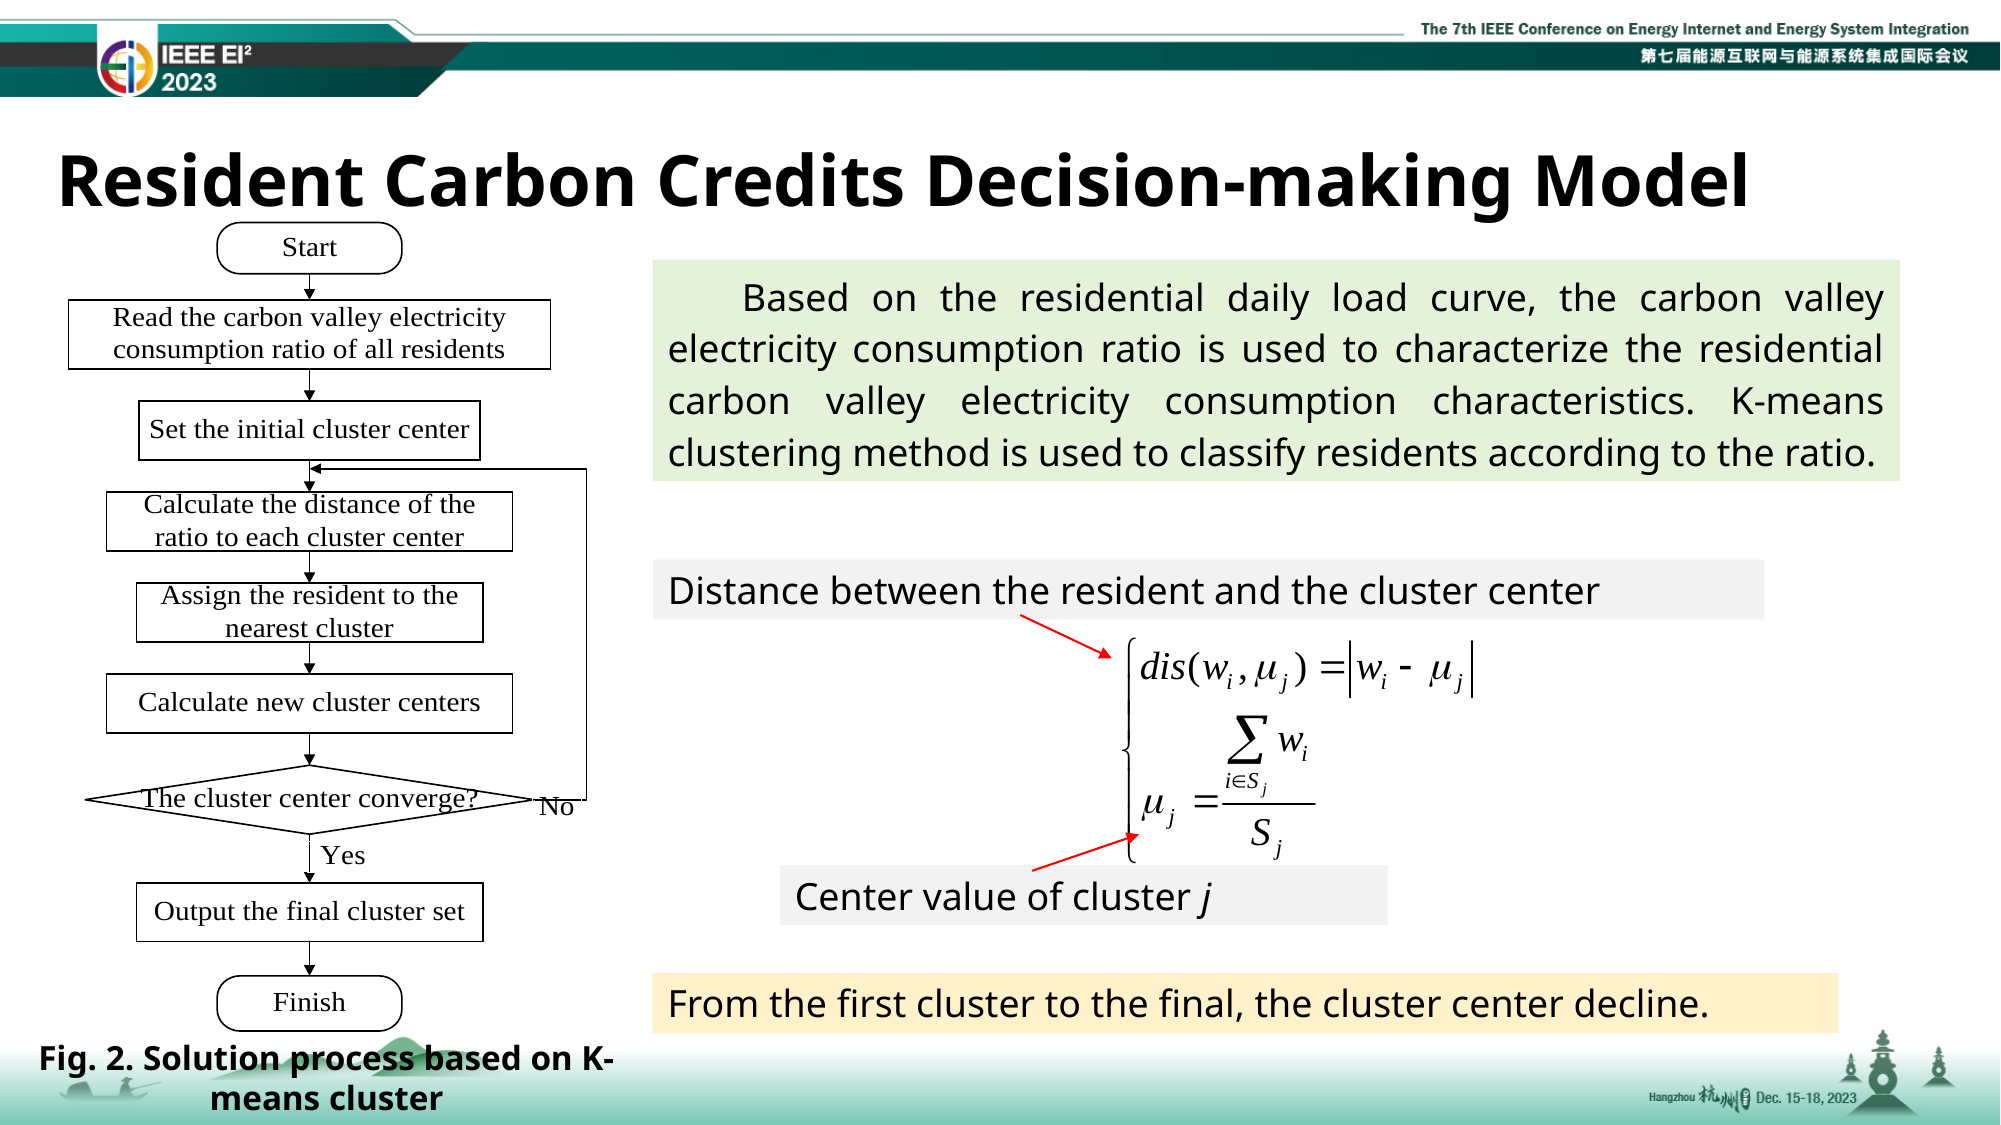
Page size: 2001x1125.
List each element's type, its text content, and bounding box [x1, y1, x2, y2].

text_box Fig. 2. Solution process based on K-means cluster [0, 1029, 663, 1125]
text_box Based on the residential daily load curve, the carbon valley electricity consumption ratio is used to characterize the residential carbon valley electricity consumption characteristics. K-means clustering method is used to classify residents according to the ratio. [678, 259, 1900, 482]
picture [0, 0, 2000, 1029]
picture [663, 272, 2000, 1125]
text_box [1111, 625, 1484, 876]
text_box Resident Carbon Credits Decision-making Model [41, 96, 2000, 272]
text_box From the first cluster to the final, the cluster center decline. [678, 973, 1839, 1033]
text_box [1019, 614, 1113, 659]
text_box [1031, 833, 1140, 872]
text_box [64, 218, 678, 1035]
text_box Distance between the resident and the cluster center [678, 559, 1765, 620]
text_box Center value of cluster j [780, 865, 1388, 925]
